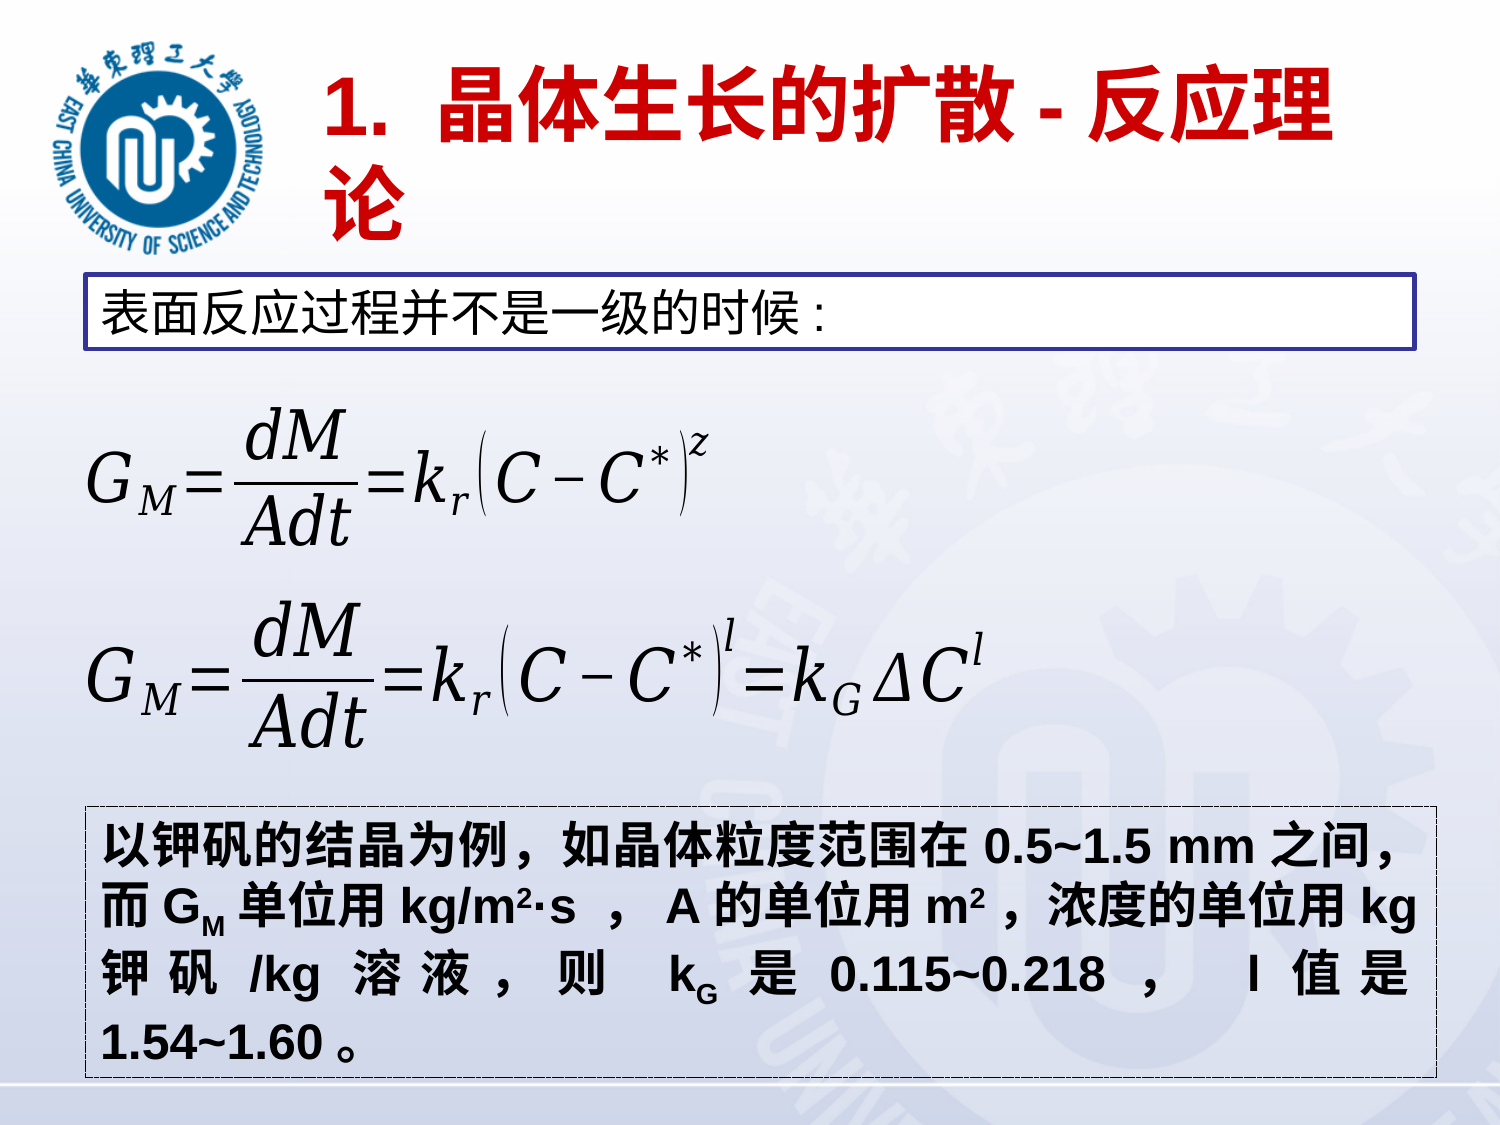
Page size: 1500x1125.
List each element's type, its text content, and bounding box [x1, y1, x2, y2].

text_box 以钾矾的结晶为例，如晶体粒度范围在0.5~1.5 mm之间，而GM单位用kg/m2·s ，A的单位用m2，浓度的单位用kg钾矾/kg溶液，则 kG是0.115~0.218， l值是1.54~1.60。 [85, 806, 1437, 1078]
title 1. 晶体生长的扩散-反应理论 [307, 75, 1385, 229]
picture [0, 75, 1500, 1125]
text_box 表面反应过程并不是一级的时候: [83, 272, 1417, 351]
text_box [0, 1, 1500, 75]
